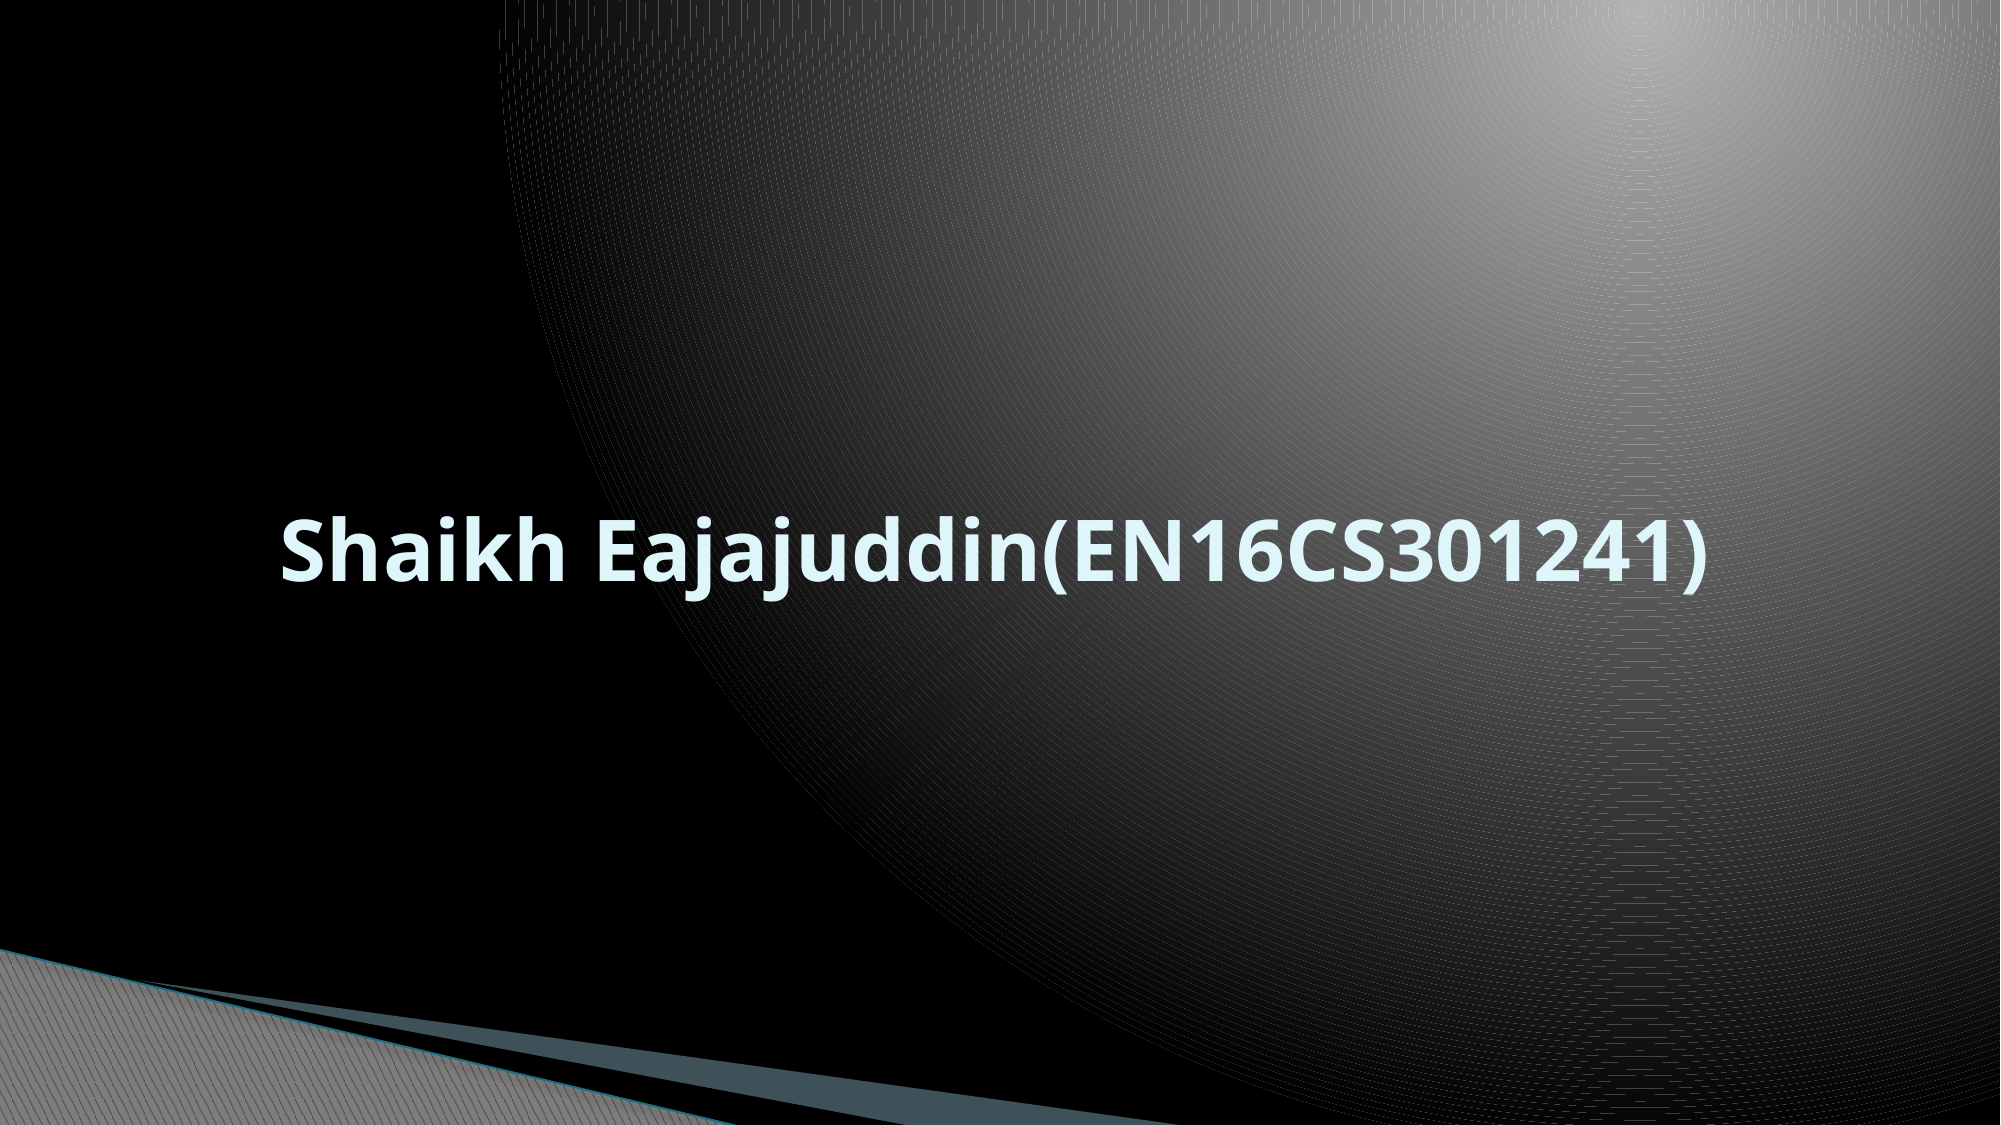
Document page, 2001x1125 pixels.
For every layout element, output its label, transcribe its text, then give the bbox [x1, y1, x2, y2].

title Shaikh Eajajuddin(EN16CS301241) [95, 453, 1896, 641]
picture [0, 952, 724, 1125]
